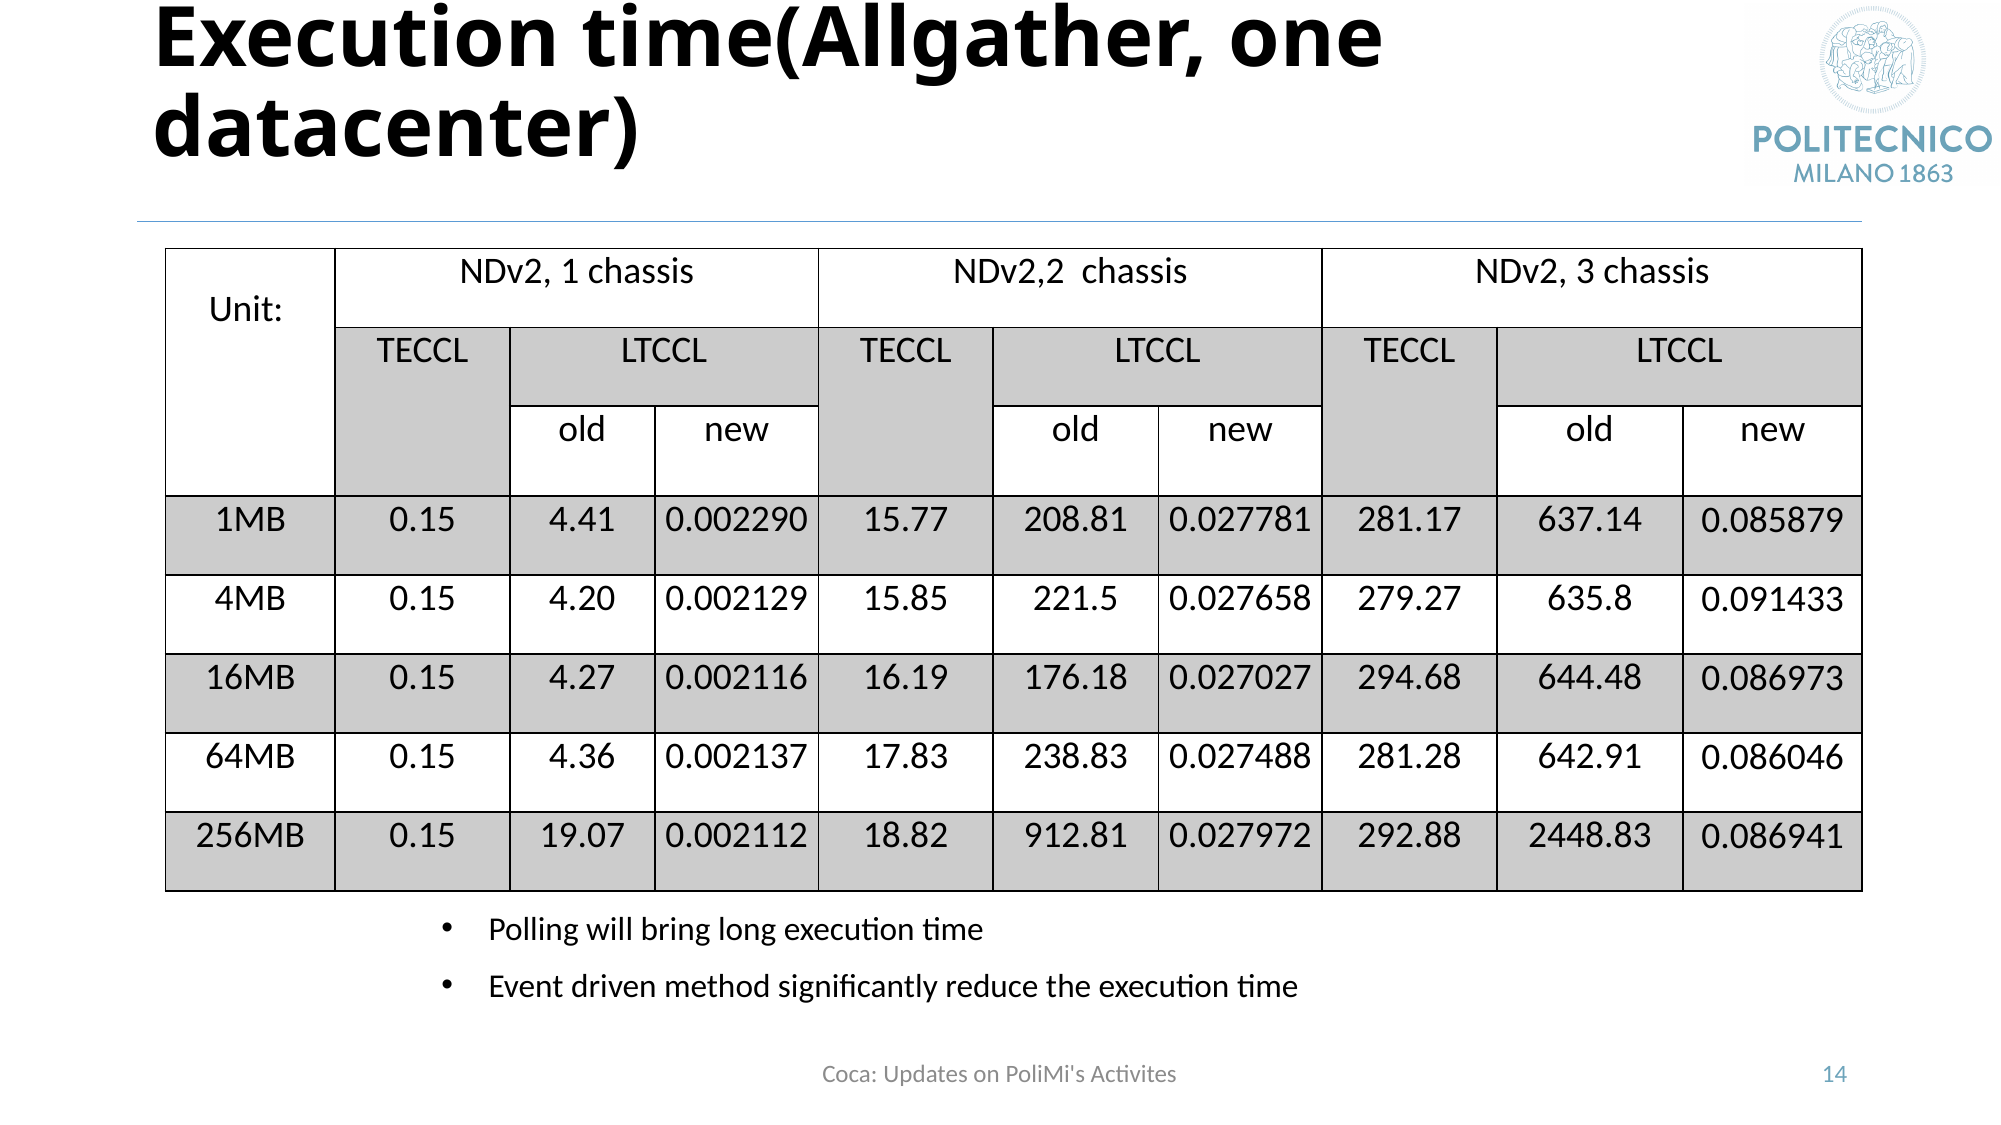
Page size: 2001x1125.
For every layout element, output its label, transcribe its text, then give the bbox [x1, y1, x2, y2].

title Execution time(Allgather, one datacenter) [137, 101, 1663, 182]
picture [1744, 3, 2000, 186]
slide_number 14 [1412, 1042, 1863, 1103]
text_box Polling will bring long execution time Event driven method significantly reduce the execution time [426, 904, 1338, 1019]
footer Coca: Updates on PoliMi's Activites [662, 1042, 1338, 1103]
